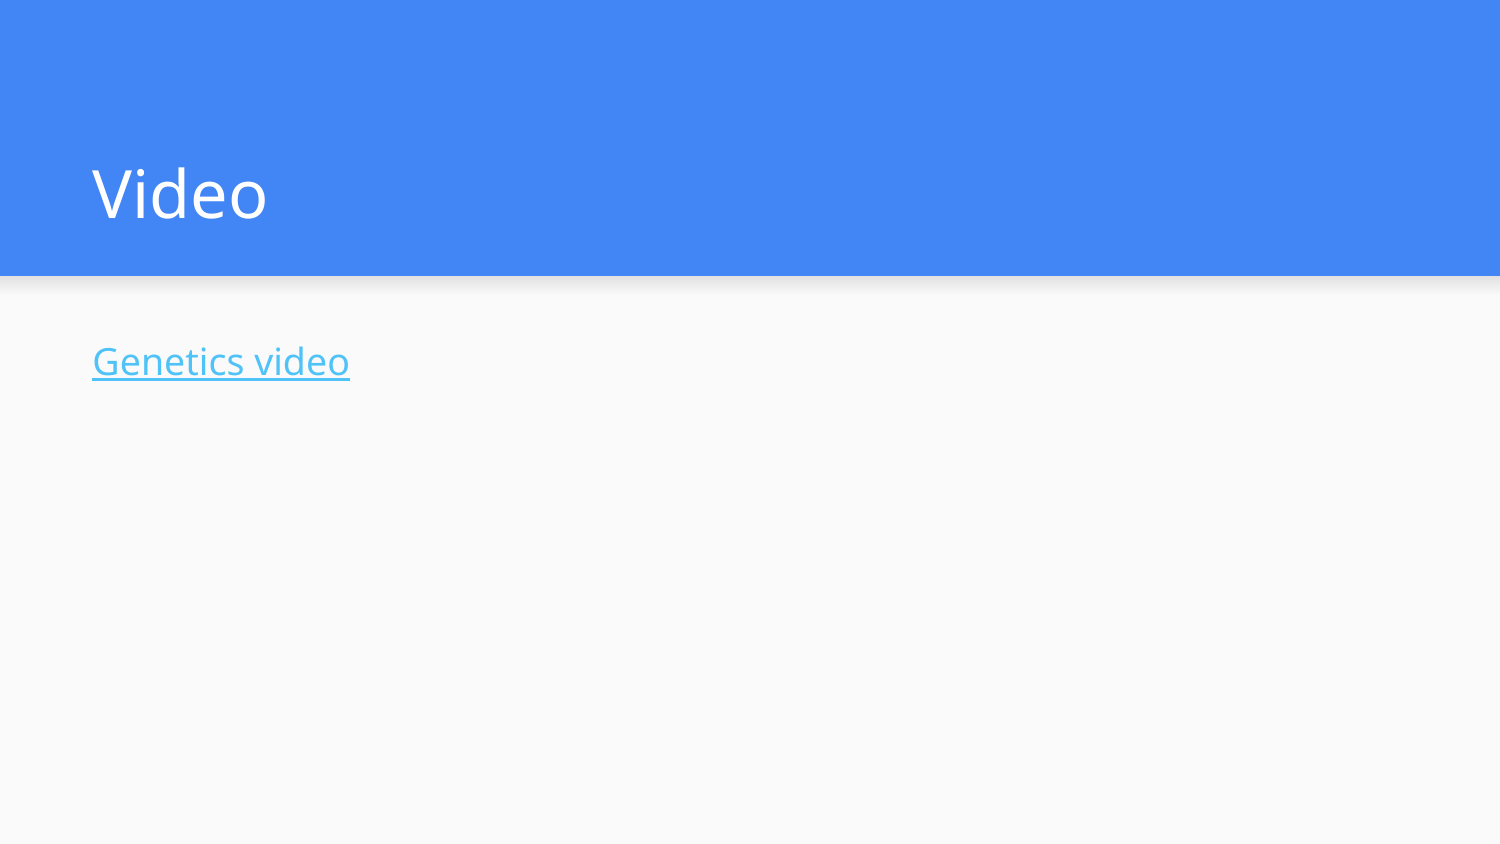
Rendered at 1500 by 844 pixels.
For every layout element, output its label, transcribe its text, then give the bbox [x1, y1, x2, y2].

list Genetics video [77, 314, 1427, 760]
title Video [77, 121, 1427, 248]
